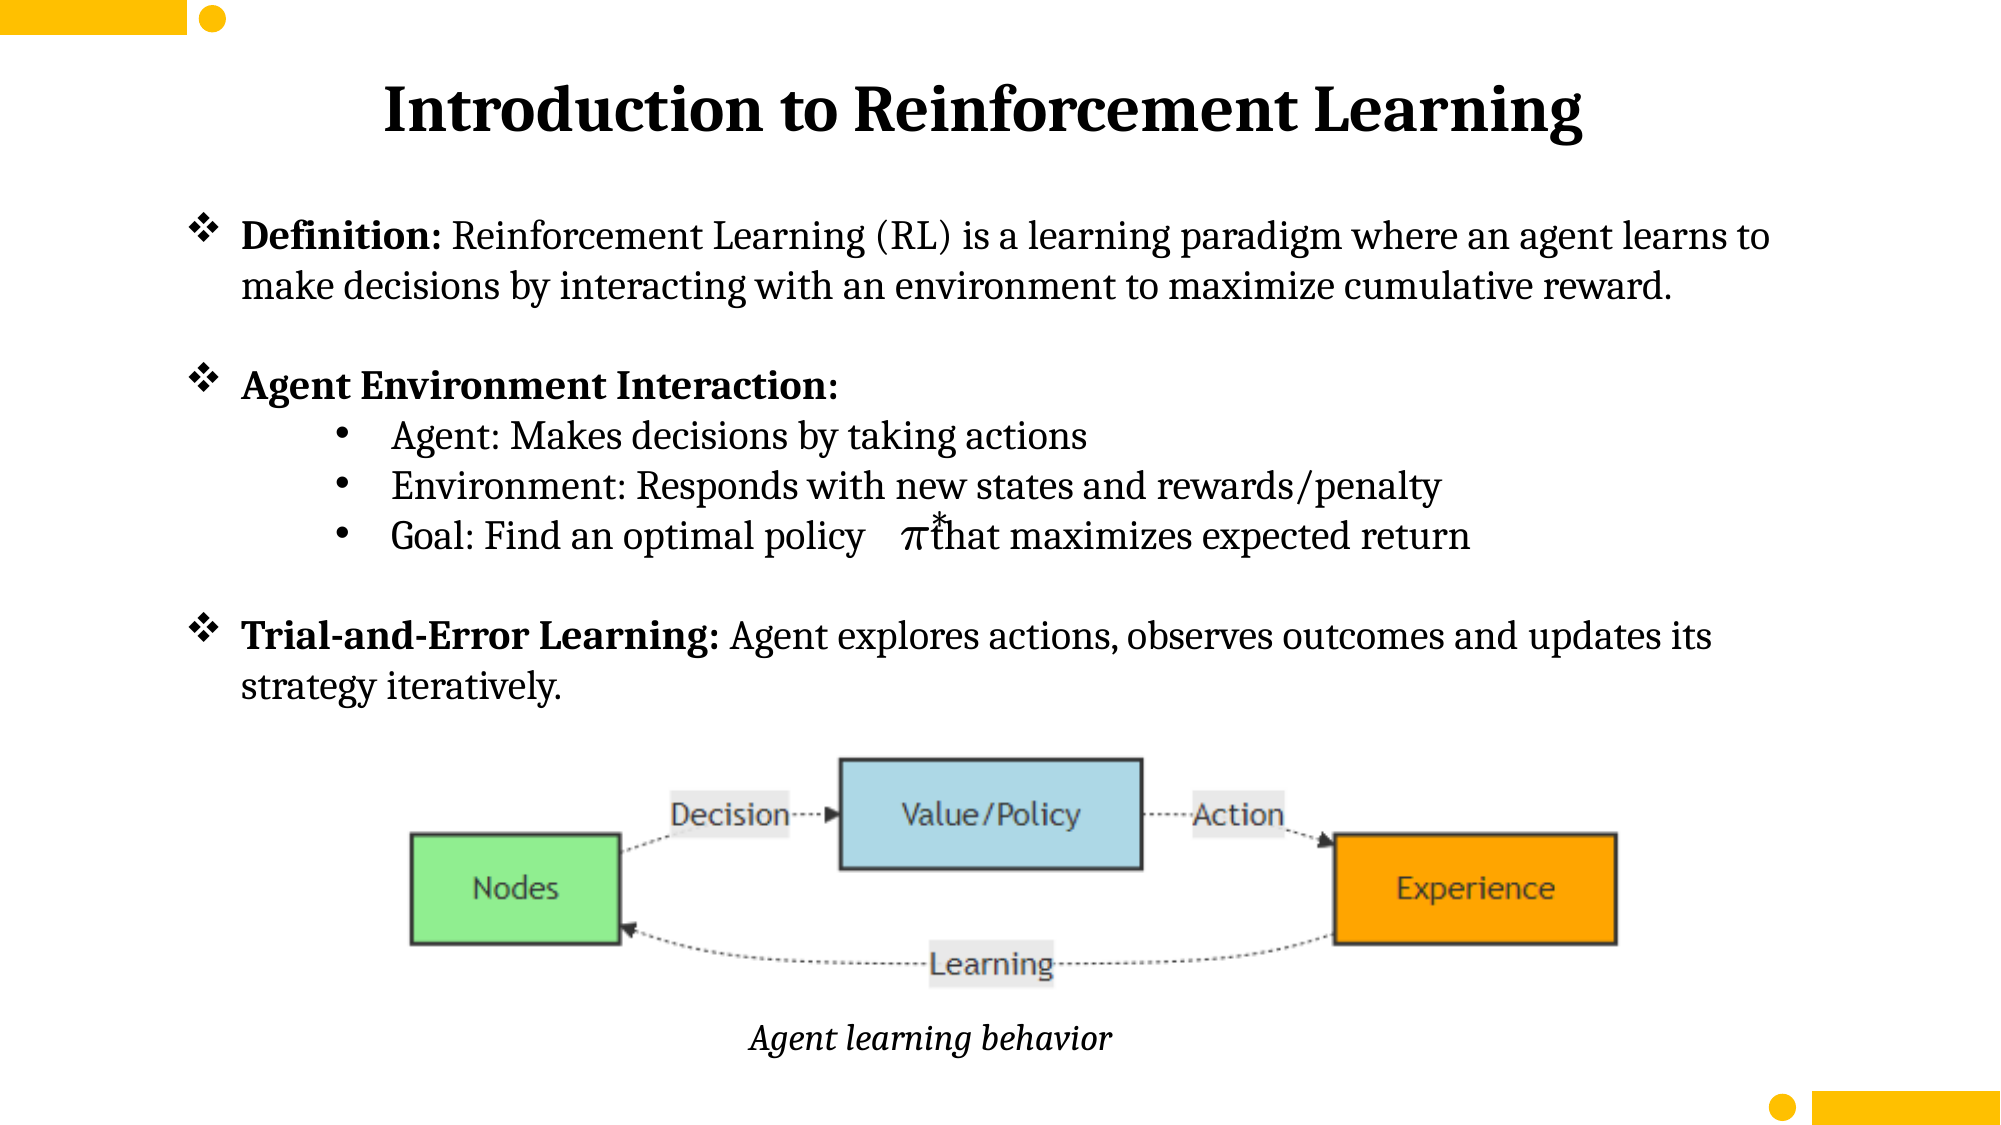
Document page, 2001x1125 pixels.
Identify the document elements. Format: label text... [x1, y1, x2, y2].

text_box [1812, 1091, 2000, 1125]
text_box [198, 5, 226, 33]
text_box Introduction to Reinforcement Learning [368, 57, 1632, 178]
text_box [0, 0, 187, 35]
picture [900, 511, 951, 550]
picture [396, 744, 1649, 1009]
text_box Agent learning behavior [734, 1009, 1266, 1066]
text_box [1768, 1093, 1797, 1122]
text_box Definition: Reinforcement Learning (RL) is a learning paradigm where an agent learns to make decisions by interacting with an environment to maximize cumulative reward. Agent Environment Interaction: Agent: Makes decisions by taking actions Environment: Responds with new states and rewards/penalty Goal: Find an optimal policy that maximizes expected return Trial-and-Error Learning: Agent explores actions, observes outcomes and updates its strategy iteratively. [170, 200, 1828, 1018]
